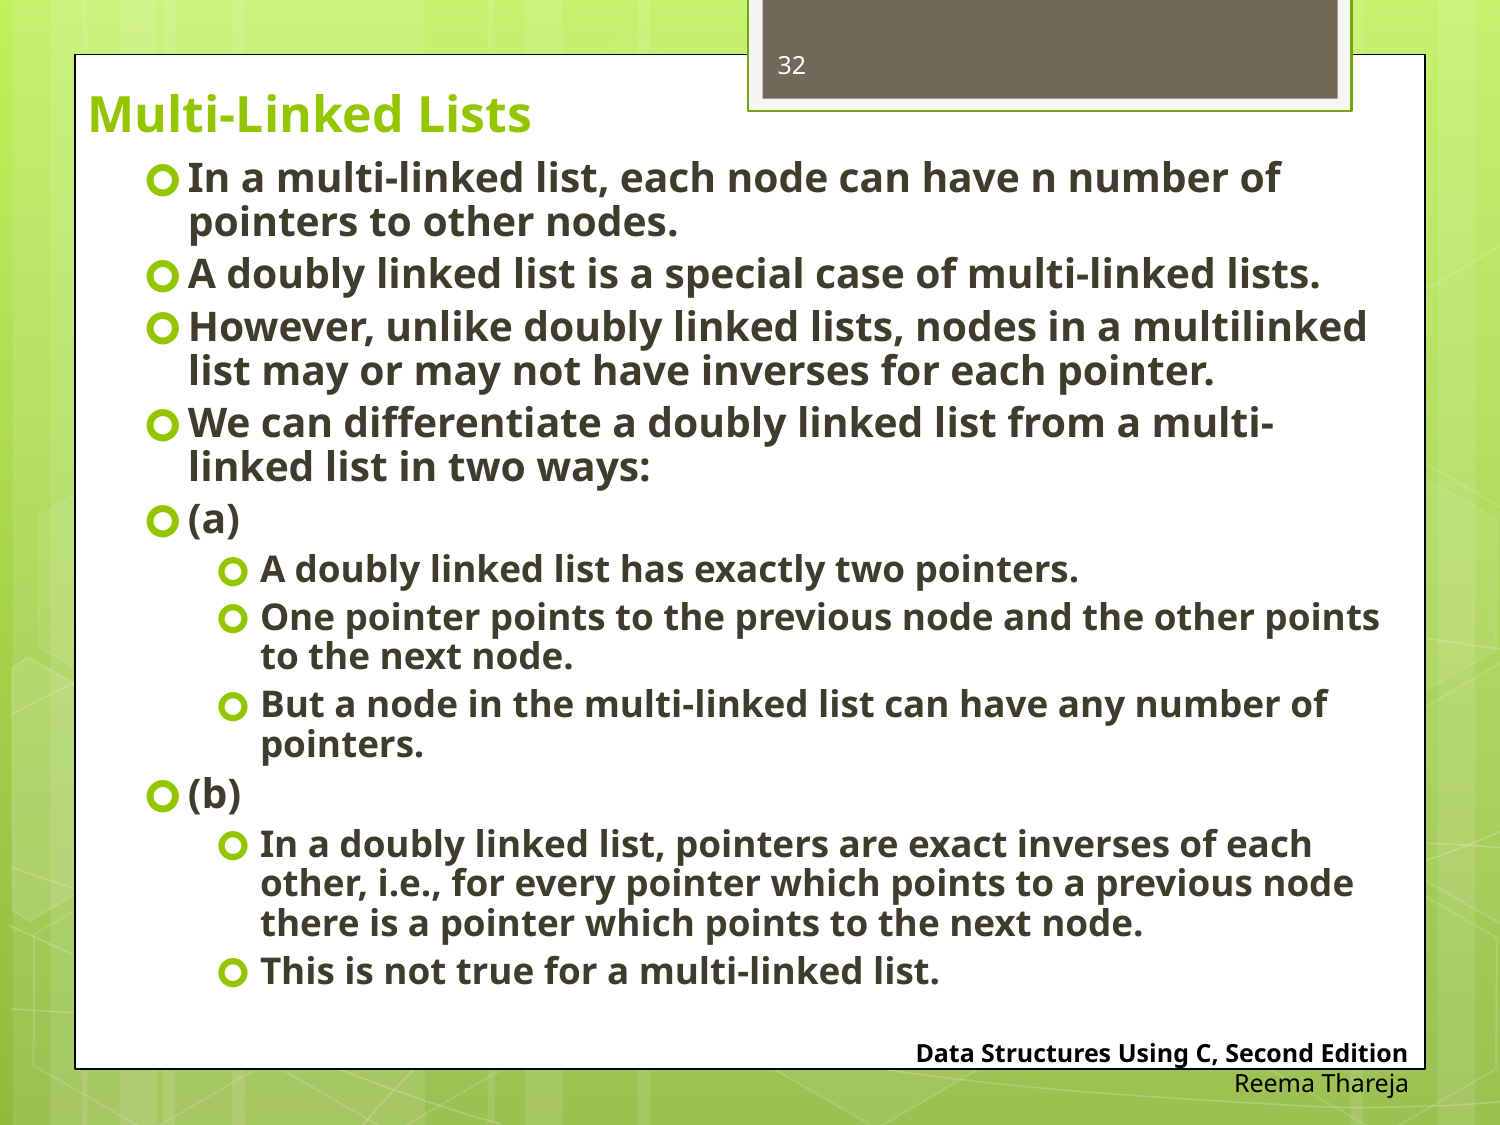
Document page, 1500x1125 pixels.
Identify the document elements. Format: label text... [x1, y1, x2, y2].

list In a multi-linked list, each node can have n number of pointers to other nodes. A doubly linked list is a special case of multi-linked lists. However, unlike doubly linked lists, nodes in a multilinked list may or may not have inverses for each pointer. We can differentiate a doubly linked list from a multi-linked list in two ways: (a) A doubly linked list has exactly two pointers. One pointer points to the previous node and the other points to the next node. But a node in the multi-linked list can have any number of pointers. (b) In a doubly linked list, pointers are exact inverses of each other, i.e., for every pointer which points to a previous node there is a pointer which points to the next node. This is not true for a multi-linked list. [118, 149, 1407, 1013]
title Multi-Linked Lists [72, 37, 1225, 150]
slide_number 32 [762, 36, 982, 97]
footer Data Structures Using C, Second Edition Reema Thareja [849, 1037, 1425, 1098]
